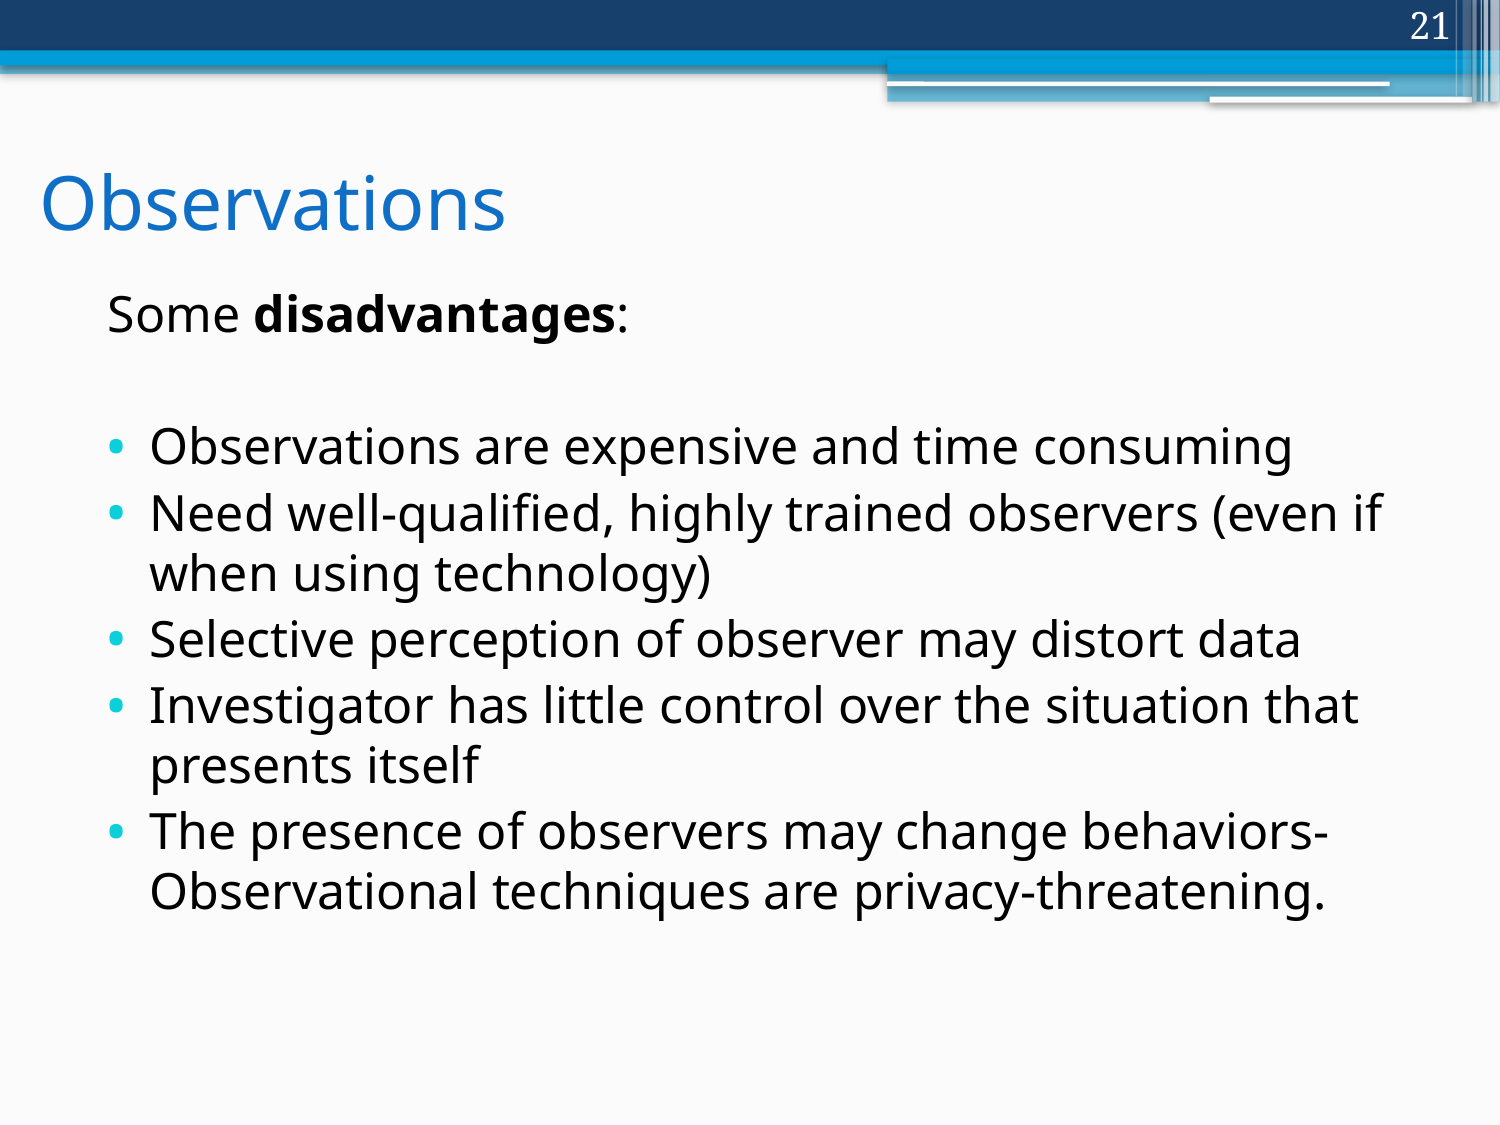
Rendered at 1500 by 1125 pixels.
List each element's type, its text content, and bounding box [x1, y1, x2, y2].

slide_number 21 [1341, 0, 1466, 61]
list Some disadvantages: Observations are expensive and time consuming Need well-qualified, highly trained observers (even if when using technology) Selective perception of observer may distort data Investigator has little control over the situation that presents itself The presence of observers may change behaviors- Observational techniques are privacy-threatening. [75, 275, 1425, 1079]
text_box Observations [24, 112, 1375, 288]
